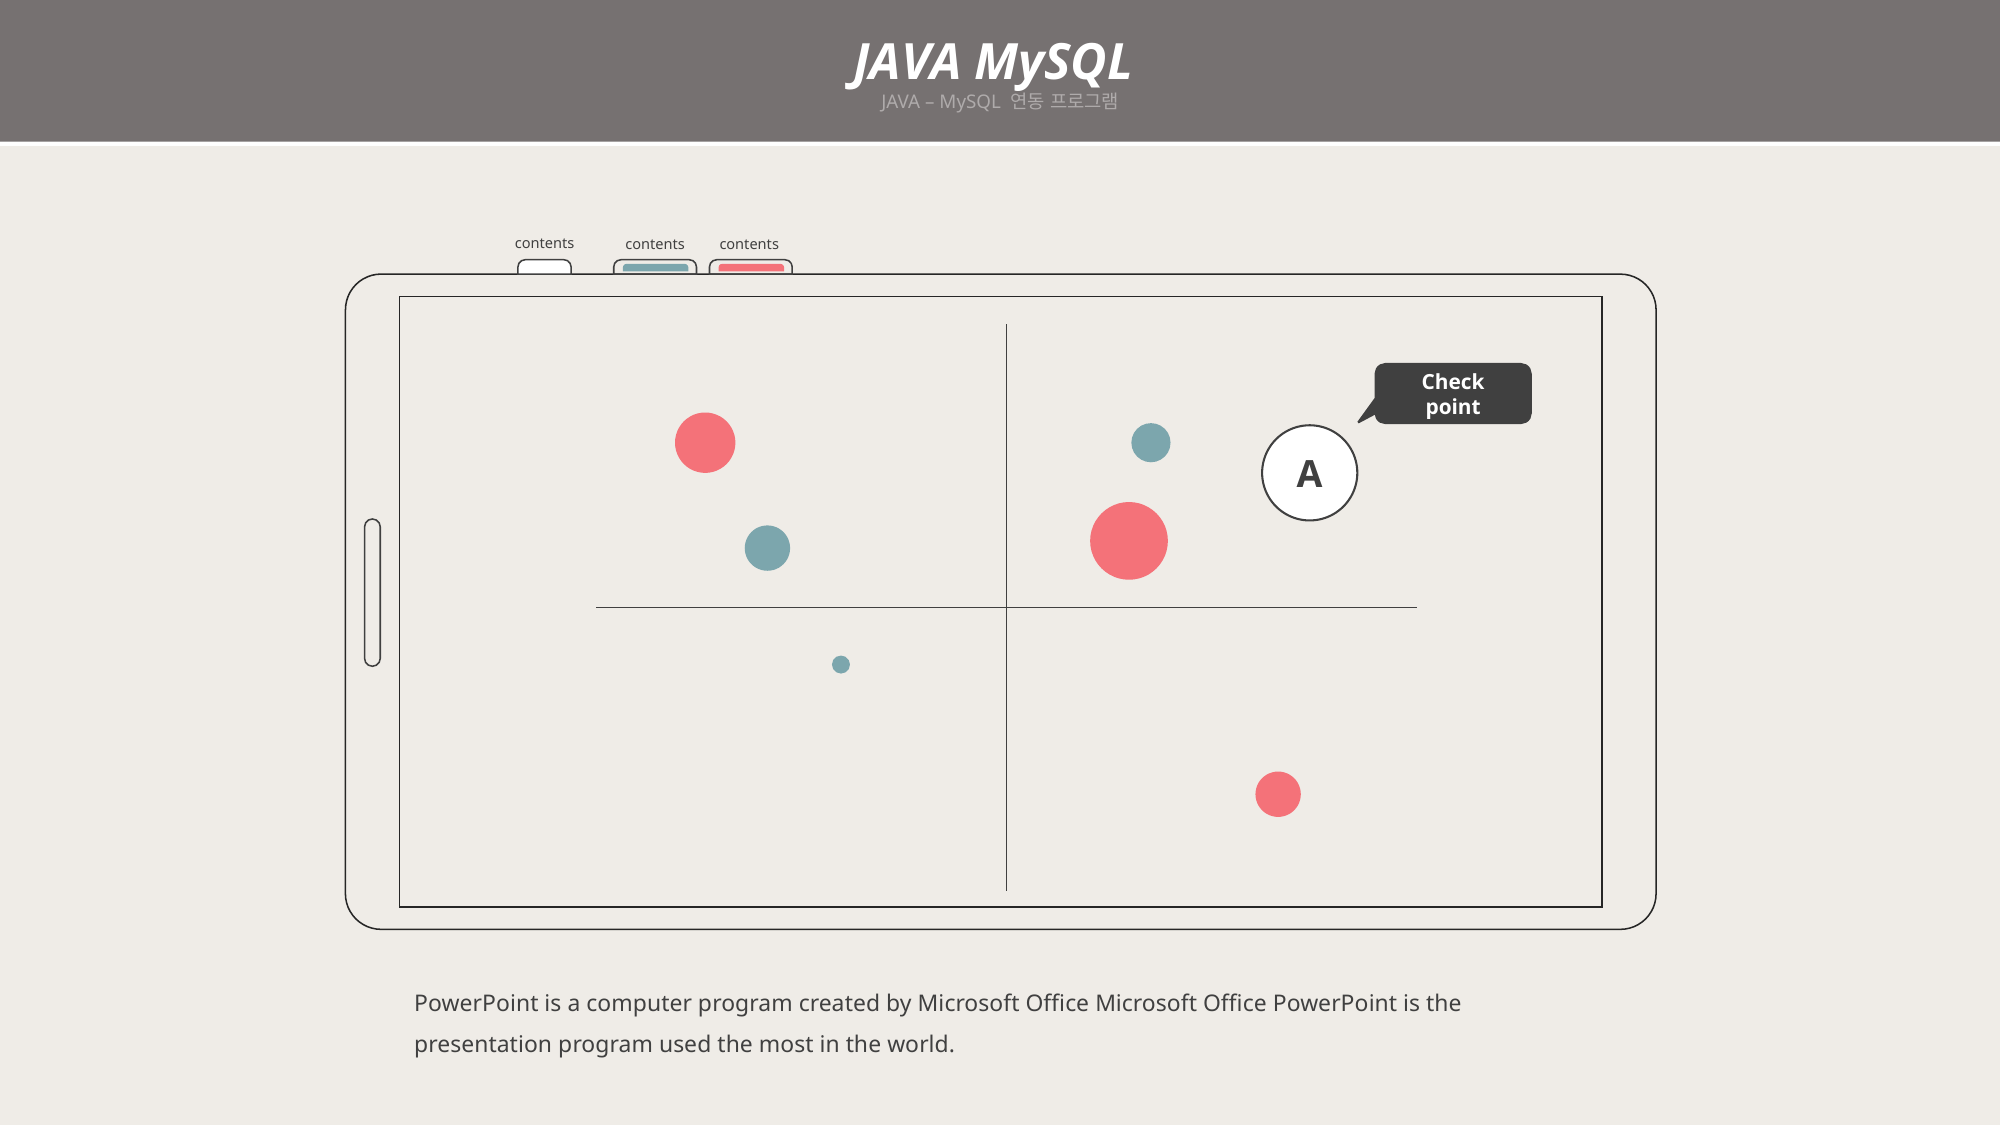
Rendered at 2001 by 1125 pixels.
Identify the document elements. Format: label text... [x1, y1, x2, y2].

text_box contents [704, 227, 794, 260]
text_box contents [610, 227, 700, 260]
text_box Check point [1418, 362, 1532, 425]
text_box contents [500, 226, 590, 260]
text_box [596, 323, 1418, 891]
text_box PowerPoint is a computer program created by Microsoft Office Microsoft Office PowerPoint is the presentation program used the most in the world. [399, 967, 1599, 1065]
text_box [398, 296, 1603, 908]
text_box [621, 262, 690, 273]
text_box [363, 517, 382, 668]
text_box [717, 262, 786, 273]
text_box [612, 260, 698, 276]
text_box [708, 260, 794, 276]
text_box JAVA MySQL JAVA – MySQL 연동 프로그램 [0, 0, 2000, 143]
text_box [344, 273, 1658, 931]
text_box [516, 260, 573, 276]
